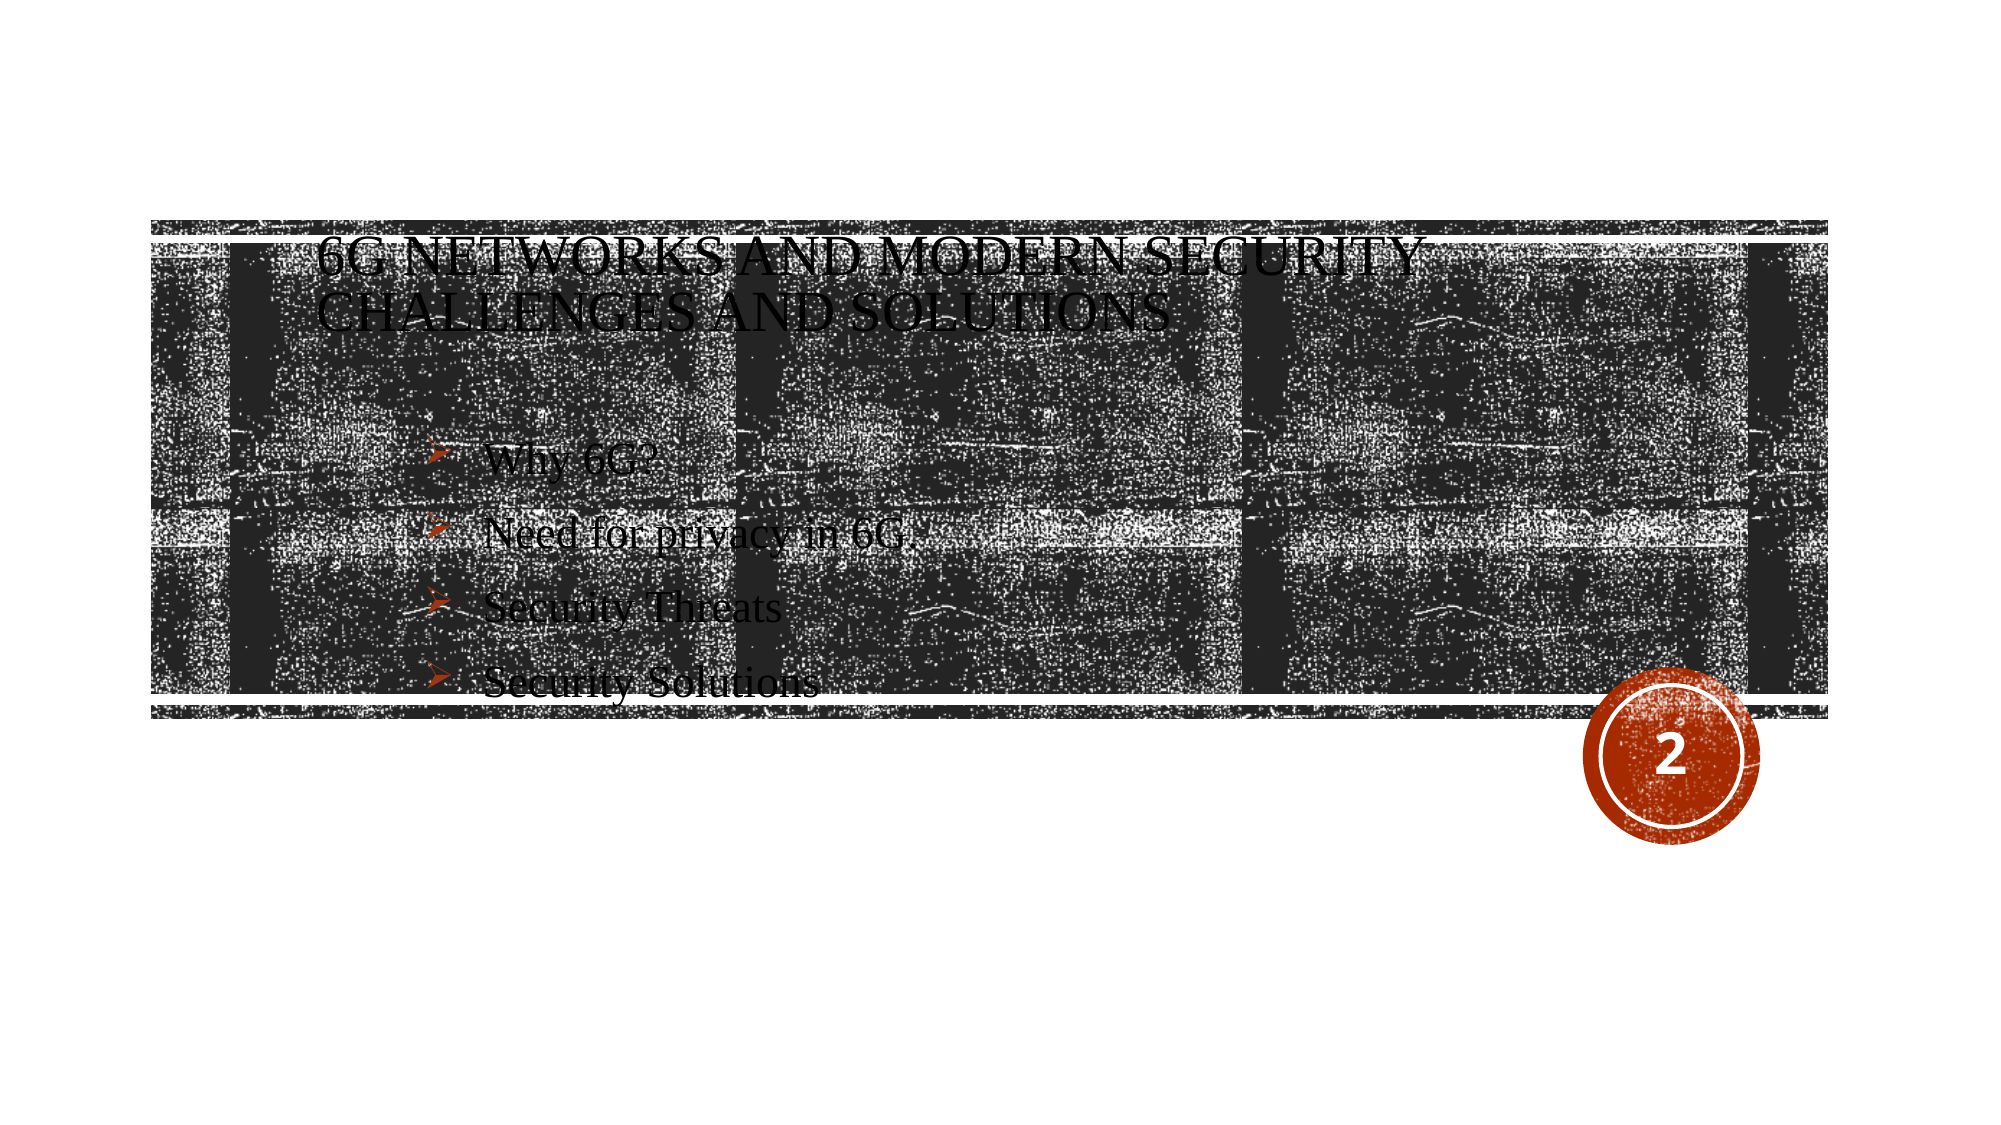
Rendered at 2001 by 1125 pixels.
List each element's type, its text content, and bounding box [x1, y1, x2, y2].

subtitle Why 6G? Need for privacy in 6G. Security Threats Security Solutions [408, 427, 1814, 588]
title 6G Networks and Modern Security Challenges and Solutions [301, 206, 1707, 367]
slide_number 2 [1573, 703, 1770, 809]
